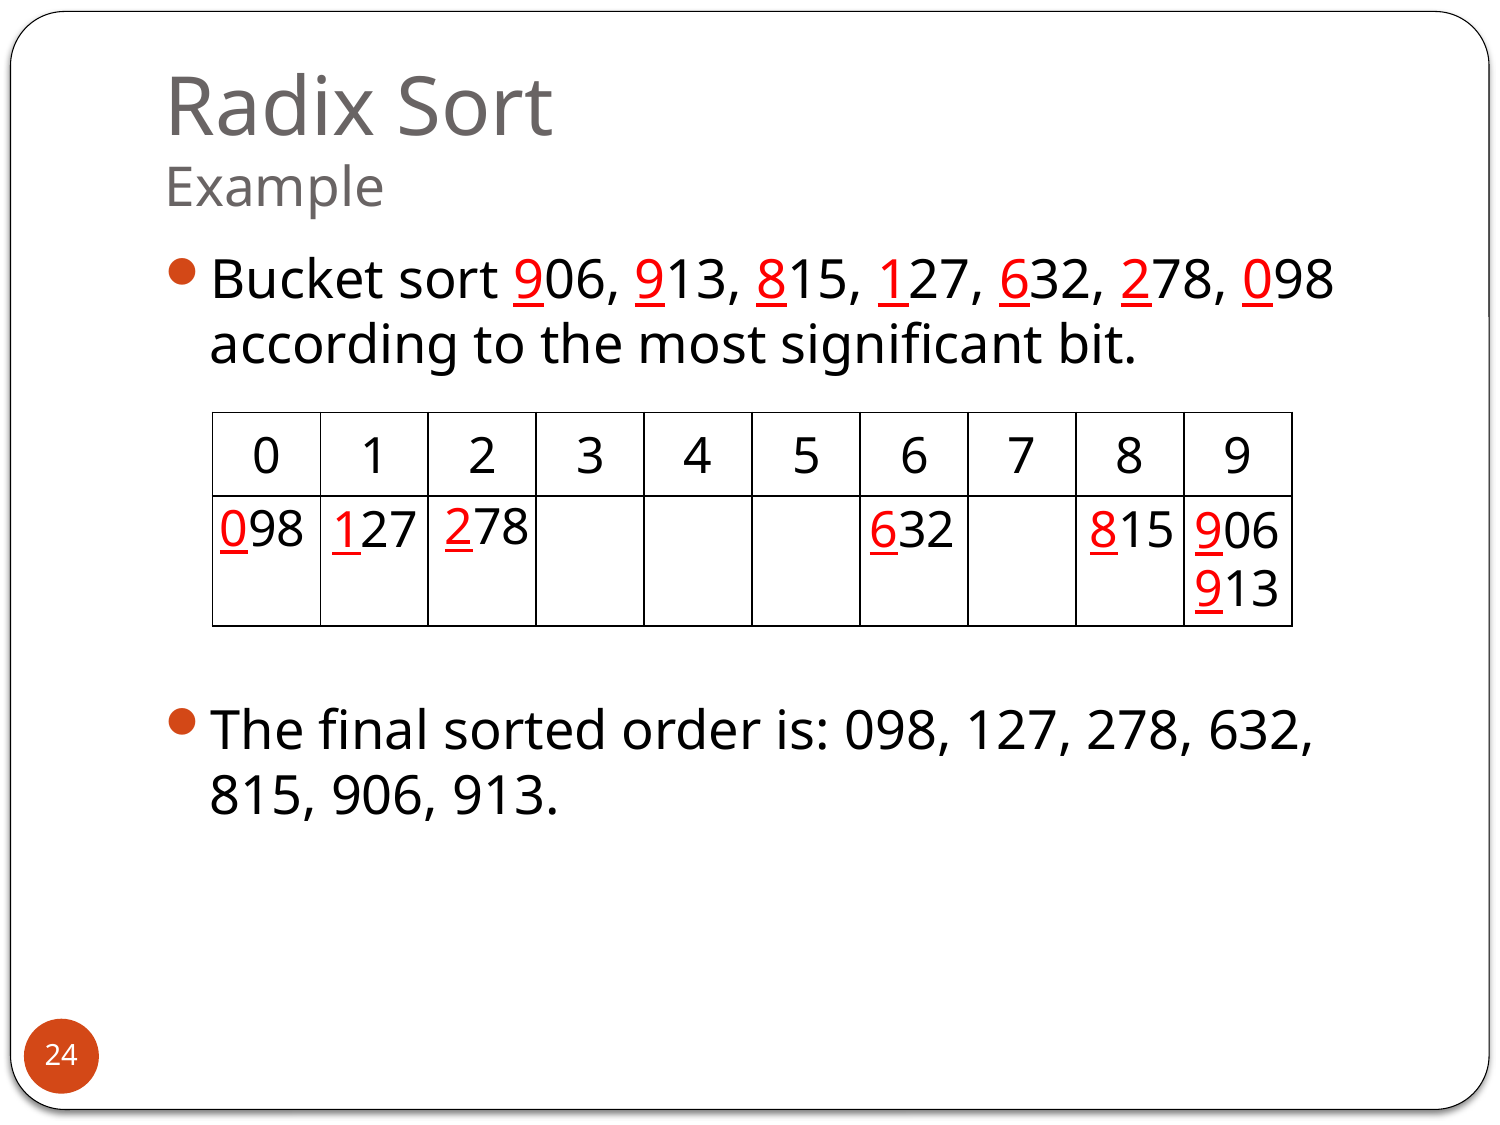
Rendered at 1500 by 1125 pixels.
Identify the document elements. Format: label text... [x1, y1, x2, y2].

table_header 1 [321, 413, 427, 490]
table_cell [321, 566, 427, 625]
table_cell [645, 497, 751, 625]
text_box 906 [1191, 491, 1295, 549]
table_header 9 [1185, 413, 1291, 491]
table_header 4 [645, 413, 751, 495]
title Radix Sort Example [150, 45, 1425, 233]
table_header 5 [753, 413, 859, 495]
table_cell [969, 497, 1075, 625]
table_header 2 [429, 413, 535, 490]
table_header 3 [537, 413, 643, 495]
table_cell [861, 566, 967, 625]
text_box 098 [205, 488, 321, 564]
text_box 632 [854, 490, 970, 566]
text_box 815 [1075, 490, 1191, 566]
table_header 7 [969, 413, 1075, 495]
table_cell [753, 497, 859, 625]
text_box 913 [1179, 549, 1295, 624]
table_cell [537, 497, 643, 625]
table_cell [429, 563, 535, 625]
table_cell [213, 564, 320, 625]
slide_number 24 [23, 1018, 99, 1094]
table_header 6 [861, 413, 967, 490]
table_header 0 [213, 413, 320, 488]
table_cell [1077, 566, 1183, 625]
table_header 8 [1077, 413, 1183, 490]
text_box 278 [430, 487, 546, 563]
text_box 127 [317, 490, 433, 566]
list Bucket sort 906, 913, 815, 127, 632, 278, 098 according to the most significant bit. The final sorted order is: 098, 127, 278, 632, 815, 906, 913. [150, 237, 1425, 988]
